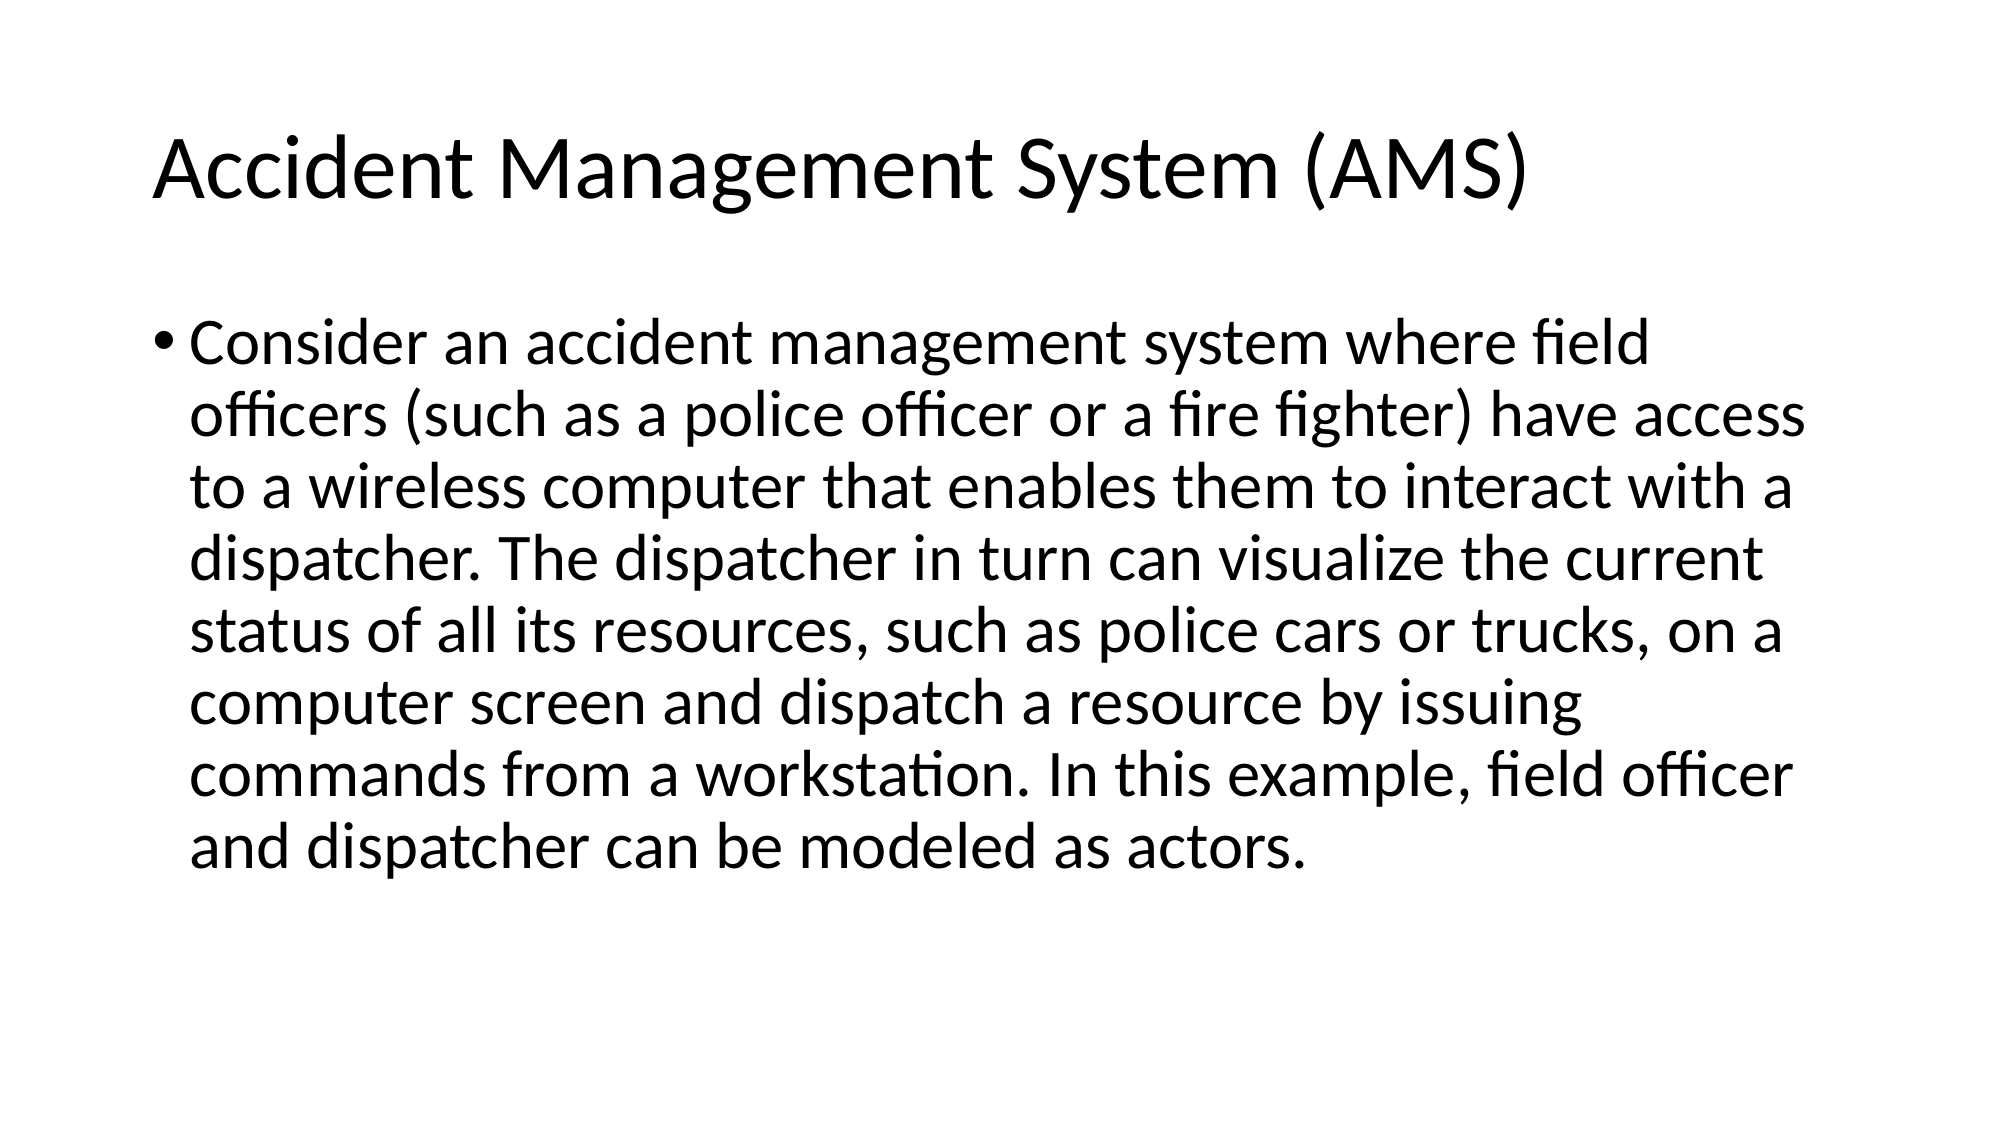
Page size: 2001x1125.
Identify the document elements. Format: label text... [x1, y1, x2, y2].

title Accident Management System (AMS) [137, 59, 1863, 278]
list Consider an accident management system where field officers (such as a police officer or a fire fighter) have access to a wireless computer that enables them to interact with a dispatcher. The dispatcher in turn can visualize the current status of all its resources, such as police cars or trucks, on a computer screen and dispatch a resource by issuing commands from a workstation. In this example, field officer and dispatcher can be modeled as actors. [137, 299, 1863, 1014]
